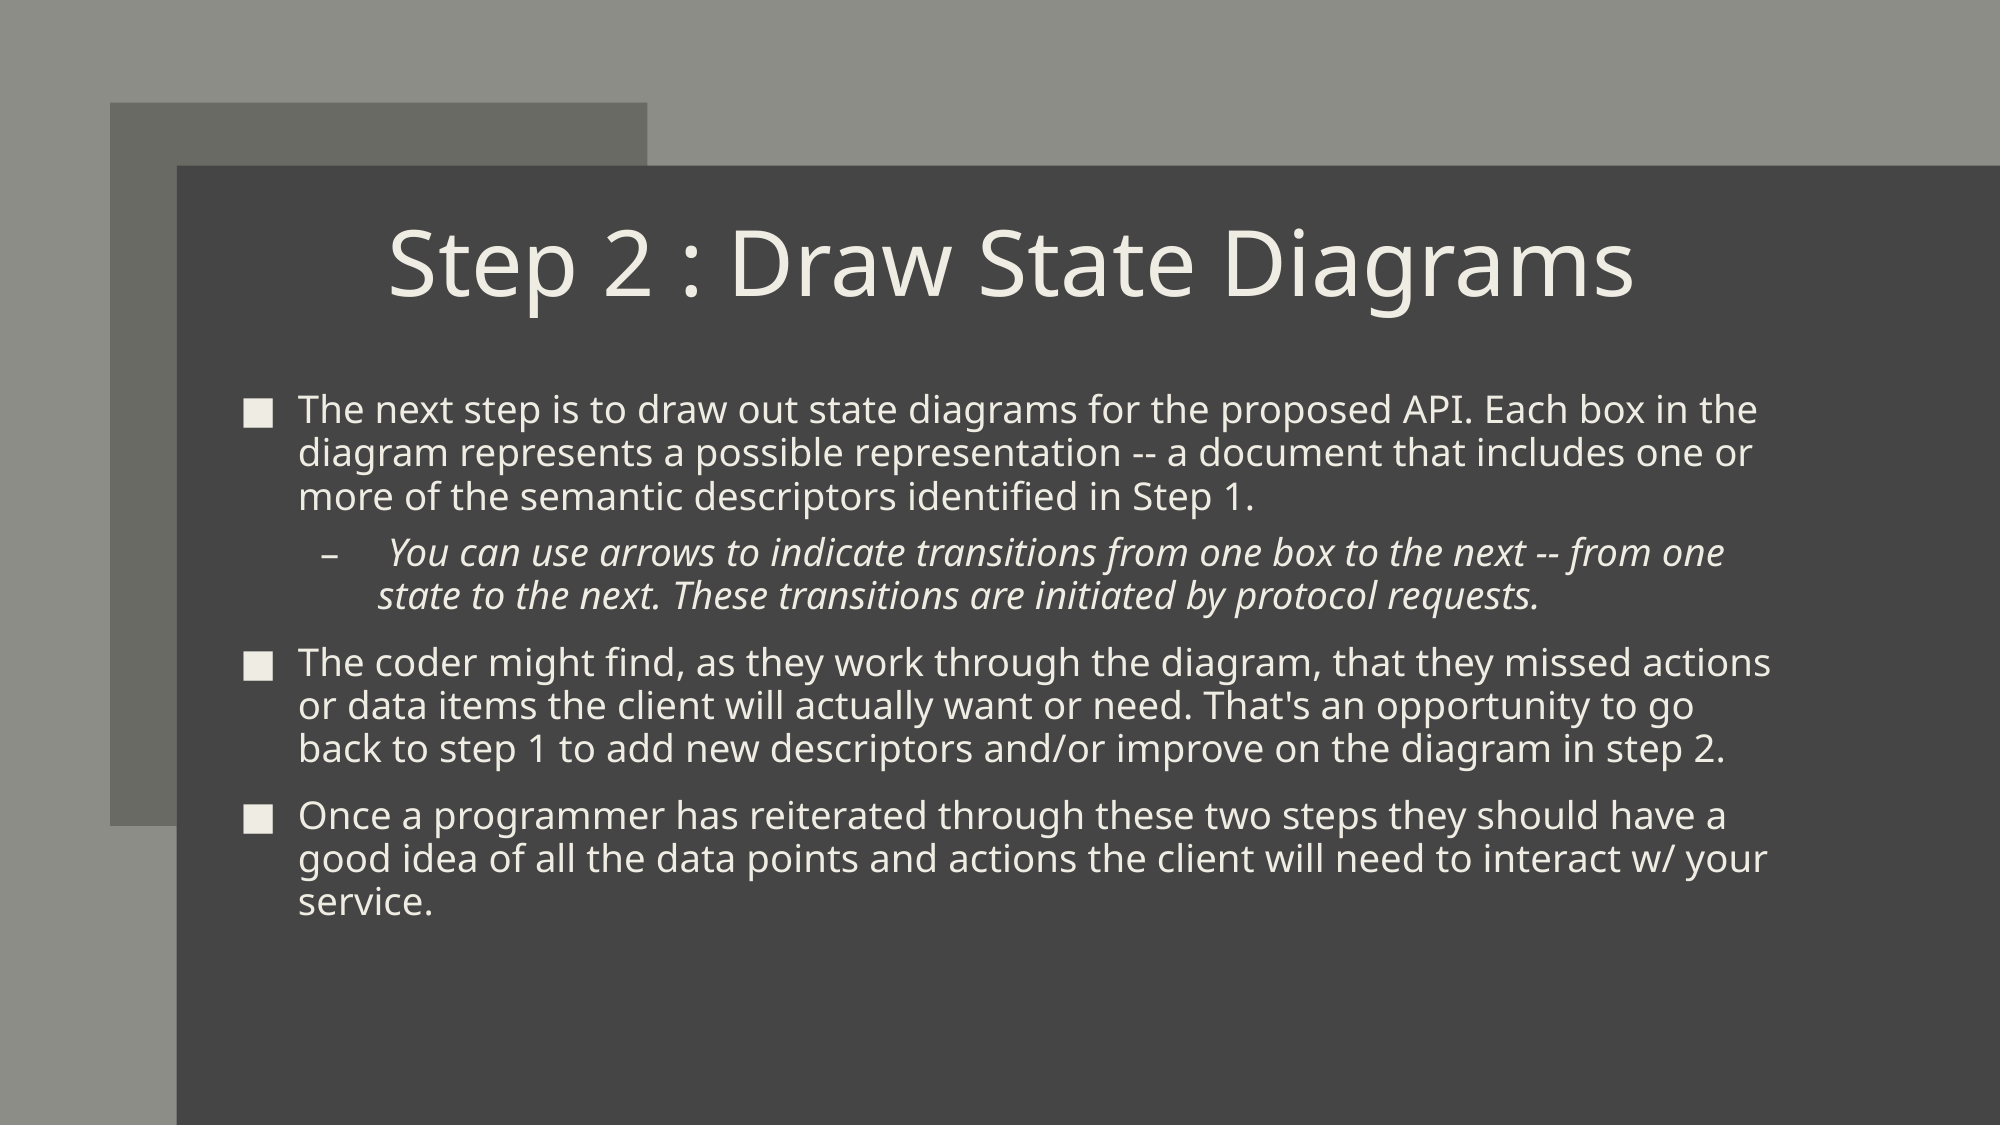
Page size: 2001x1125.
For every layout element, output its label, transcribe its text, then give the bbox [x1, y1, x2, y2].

title Step 2 : Draw State Diagrams [225, 210, 1800, 381]
text_box [174, 163, 2000, 1125]
list The next step is to draw out state diagrams for the proposed API. Each box in the diagram represents a possible representation -- a document that includes one or more of the semantic descriptors identified in Step 1. You can use arrows to indicate transitions from one box to the next -- from one state to the next. These transitions are initiated by protocol requests. The coder might find, as they work through the diagram, that they missed actions or data items the client will actually want or need. That's an opportunity to go back to step 1 to add new descriptors and/or improve on the diagram in step 2. Once a programmer has reiterated through these two steps they should have a good idea of all the data points and actions the client will need to interact w/ your service. [225, 381, 1800, 963]
text_box [0, 0, 2000, 1125]
text_box [110, 102, 648, 826]
